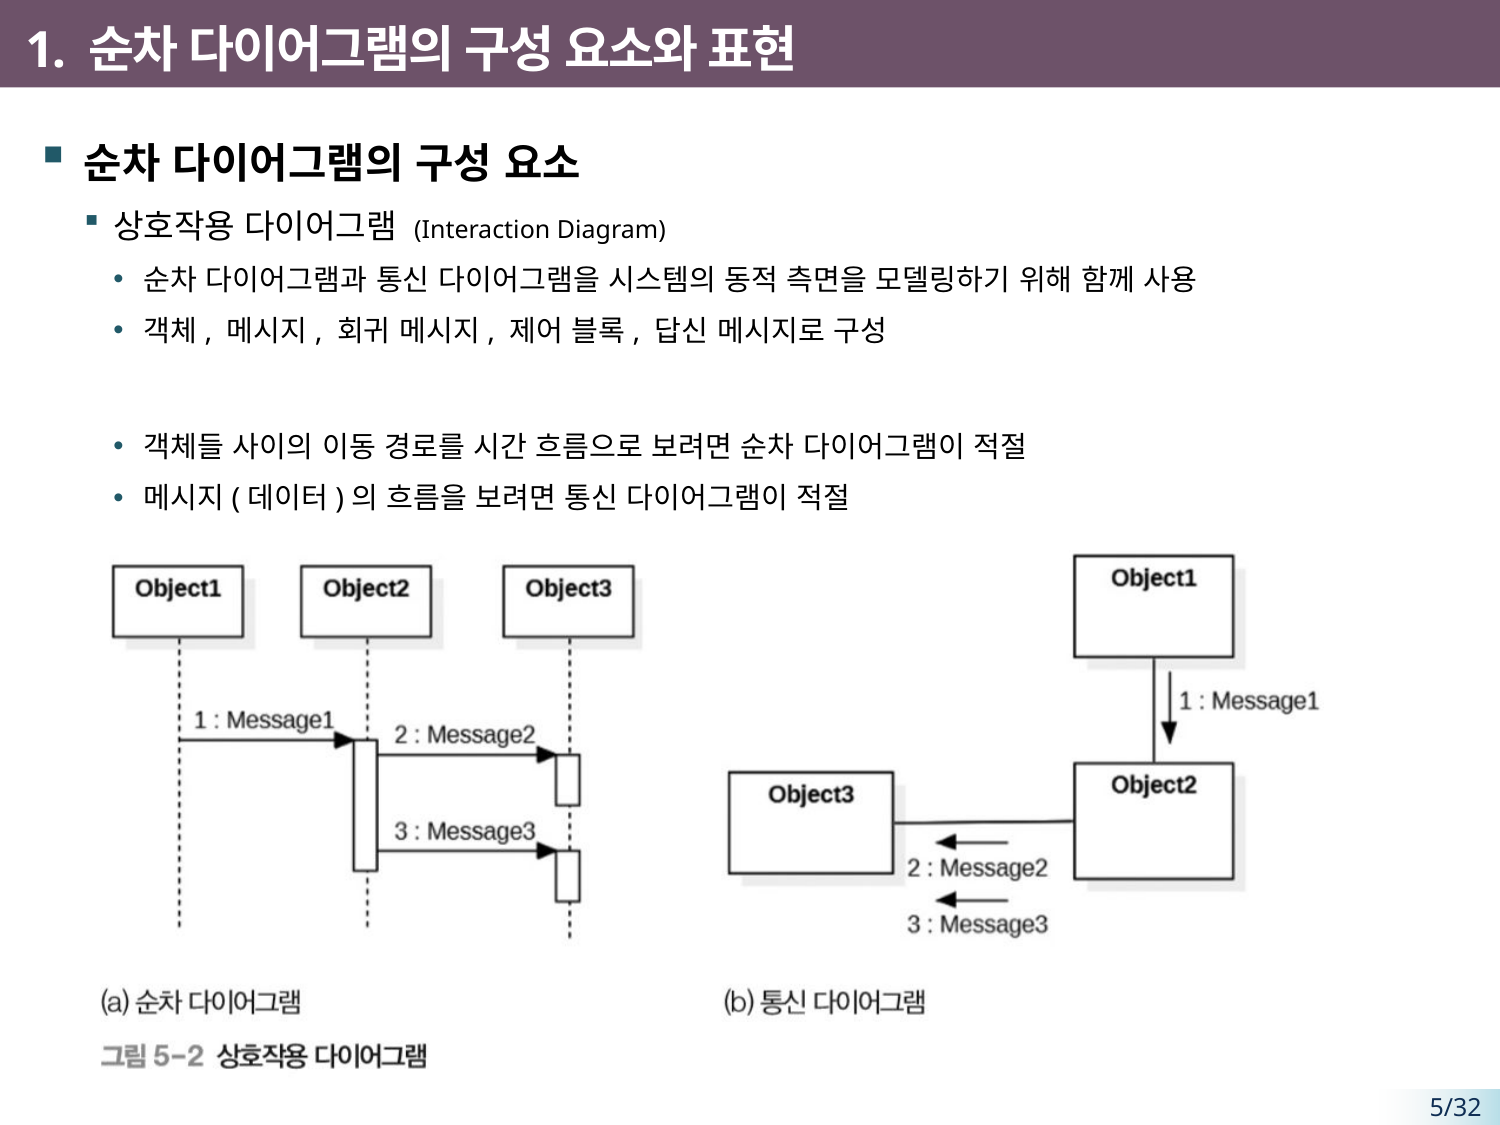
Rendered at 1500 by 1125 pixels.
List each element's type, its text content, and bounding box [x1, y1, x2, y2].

picture [100, 550, 1325, 1082]
title 1. 순차 다이어그램의 구성 요소와 표현 [10, 8, 1288, 87]
list 순차 다이어그램의 구성 요소 상호작용 다이어그램 (Interaction Diagram) 순차 다이어그램과 통신 다이어그램을 시스템의 동적 측면을 모델링하기 위해 함께 사용 객체, 메시지, 회귀 메시지, 제어 블록, 답신 메시지로 구성 객체들 사이의 이동 경로를 시간 흐름으로 보려면 순차 다이어그램이 적절 메시지(데이터)의 흐름을 보려면 통신 다이어그램이 적절 [10, 118, 1481, 1049]
